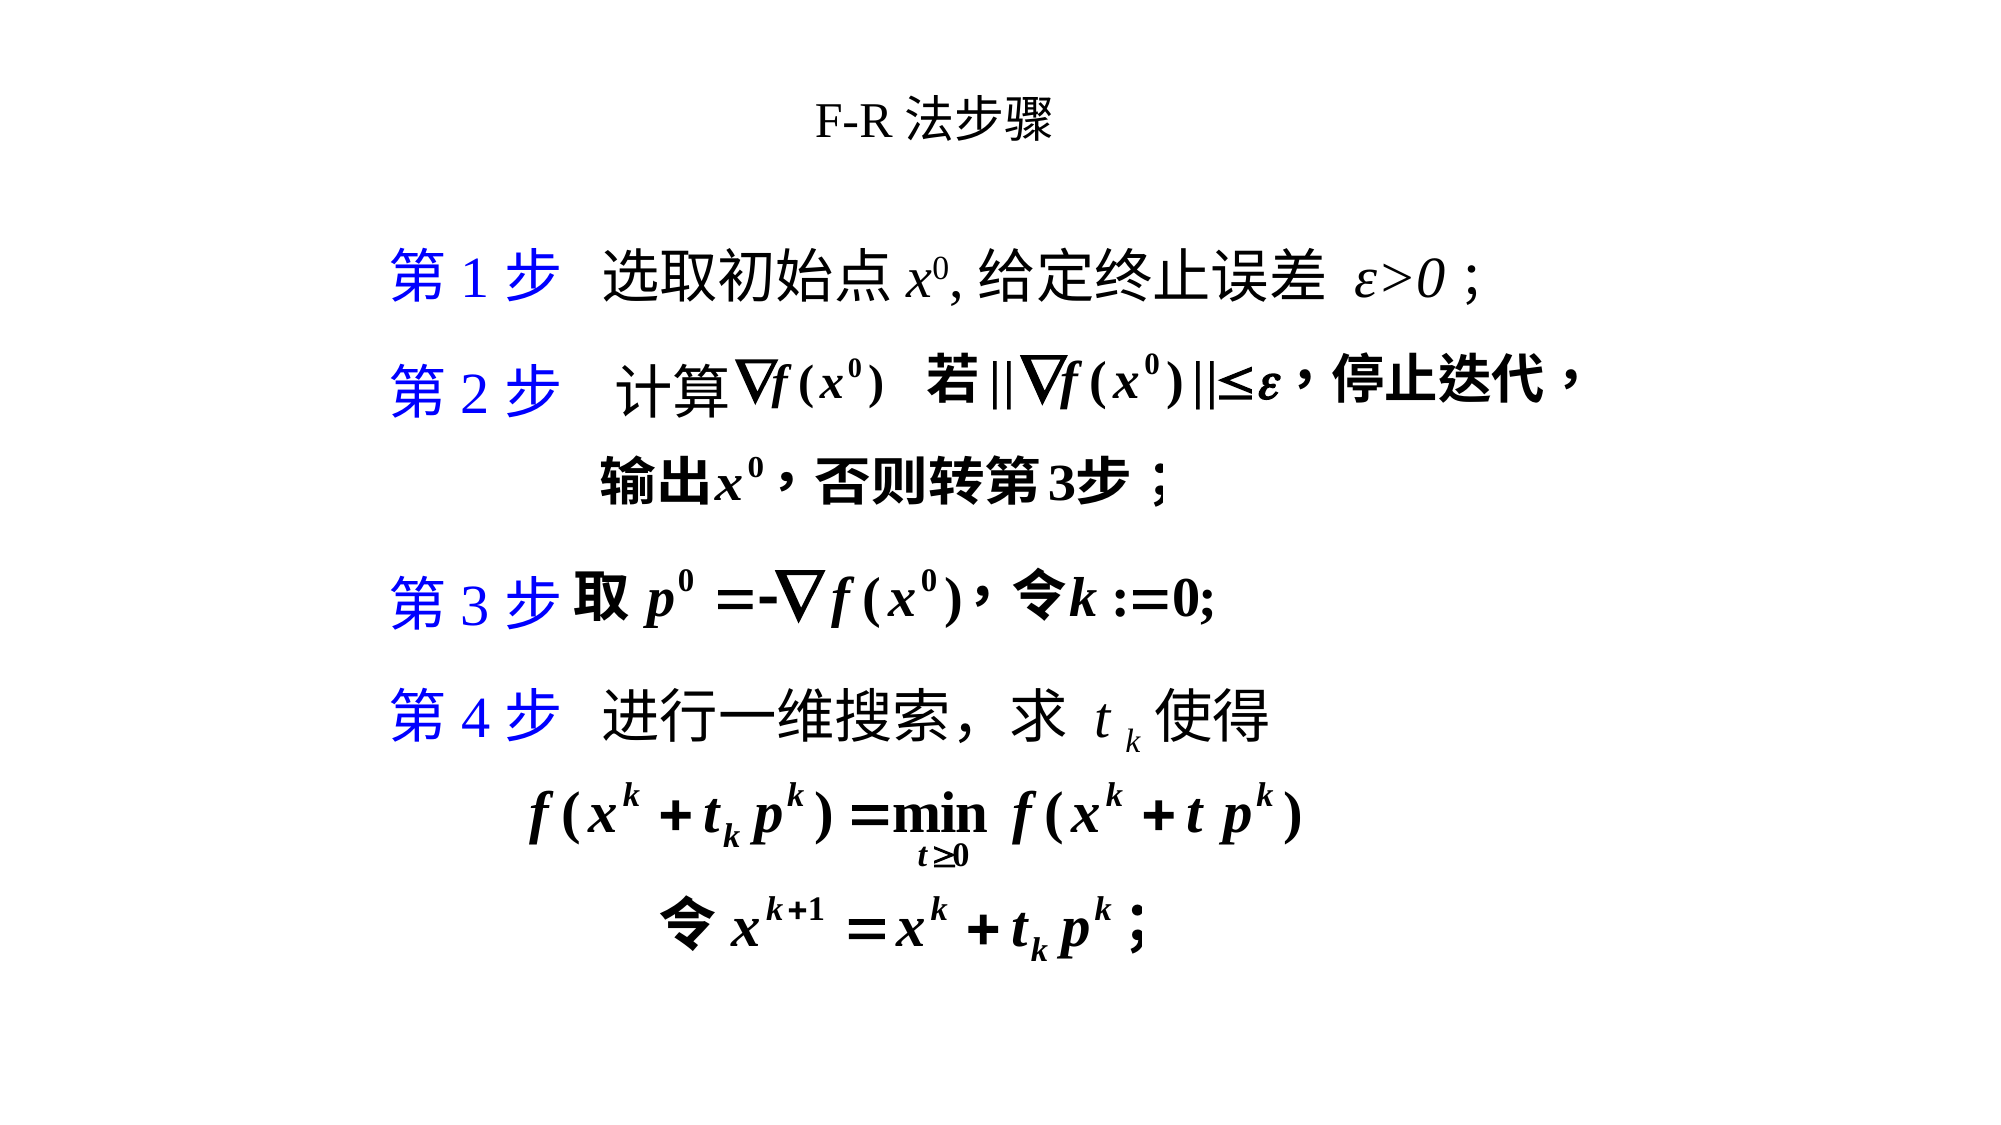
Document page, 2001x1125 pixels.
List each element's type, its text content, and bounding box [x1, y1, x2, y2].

text_box F-R法步骤 [799, 79, 1163, 155]
text_box 第3步 [373, 560, 563, 645]
text_box 第2步 计算 [373, 347, 811, 433]
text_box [729, 346, 892, 419]
text_box 第4步 进行一维搜索，求 t k使得 [374, 672, 1579, 767]
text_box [508, 768, 1315, 882]
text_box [566, 554, 1225, 640]
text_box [918, 340, 1577, 421]
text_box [590, 444, 1164, 523]
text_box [650, 882, 1142, 977]
text_box 第1步 选取初始点x0,给定终止误差 ε>0； [373, 231, 1674, 317]
